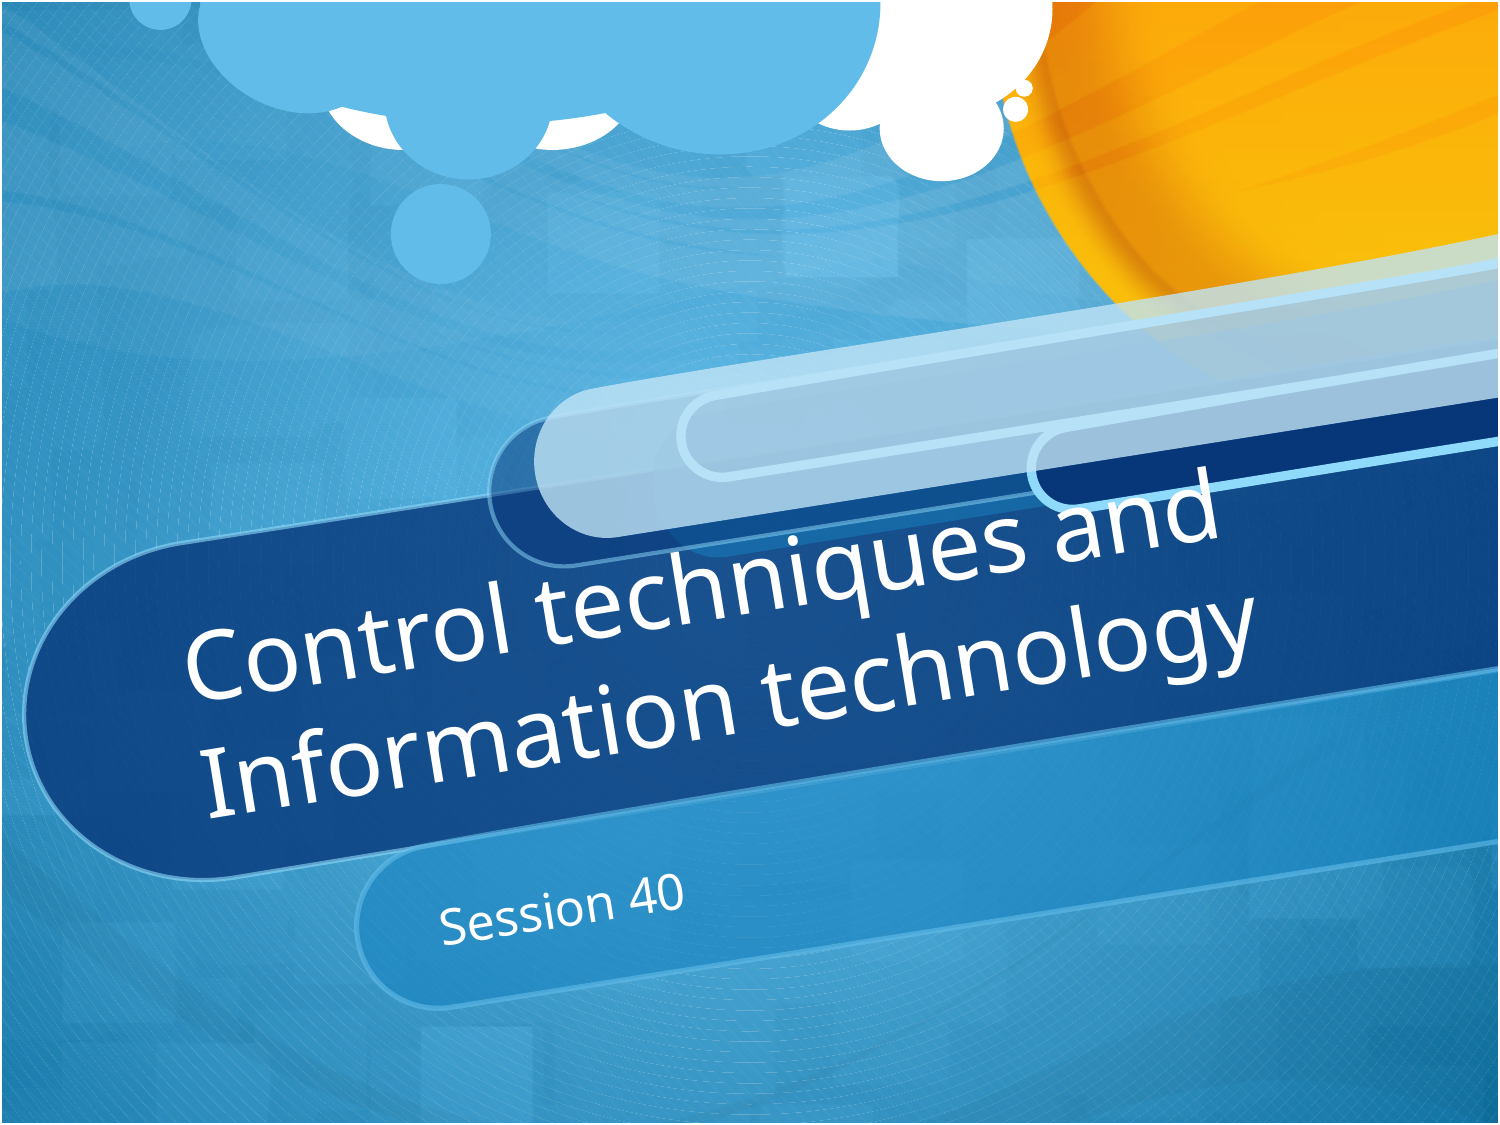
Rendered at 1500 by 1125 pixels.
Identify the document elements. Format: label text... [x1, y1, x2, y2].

picture [360, 673, 1498, 1005]
title Control techniques and Information technology [154, 387, 1420, 849]
picture [2, 2, 1498, 1123]
subtitle Session 40 [413, 690, 1474, 1003]
